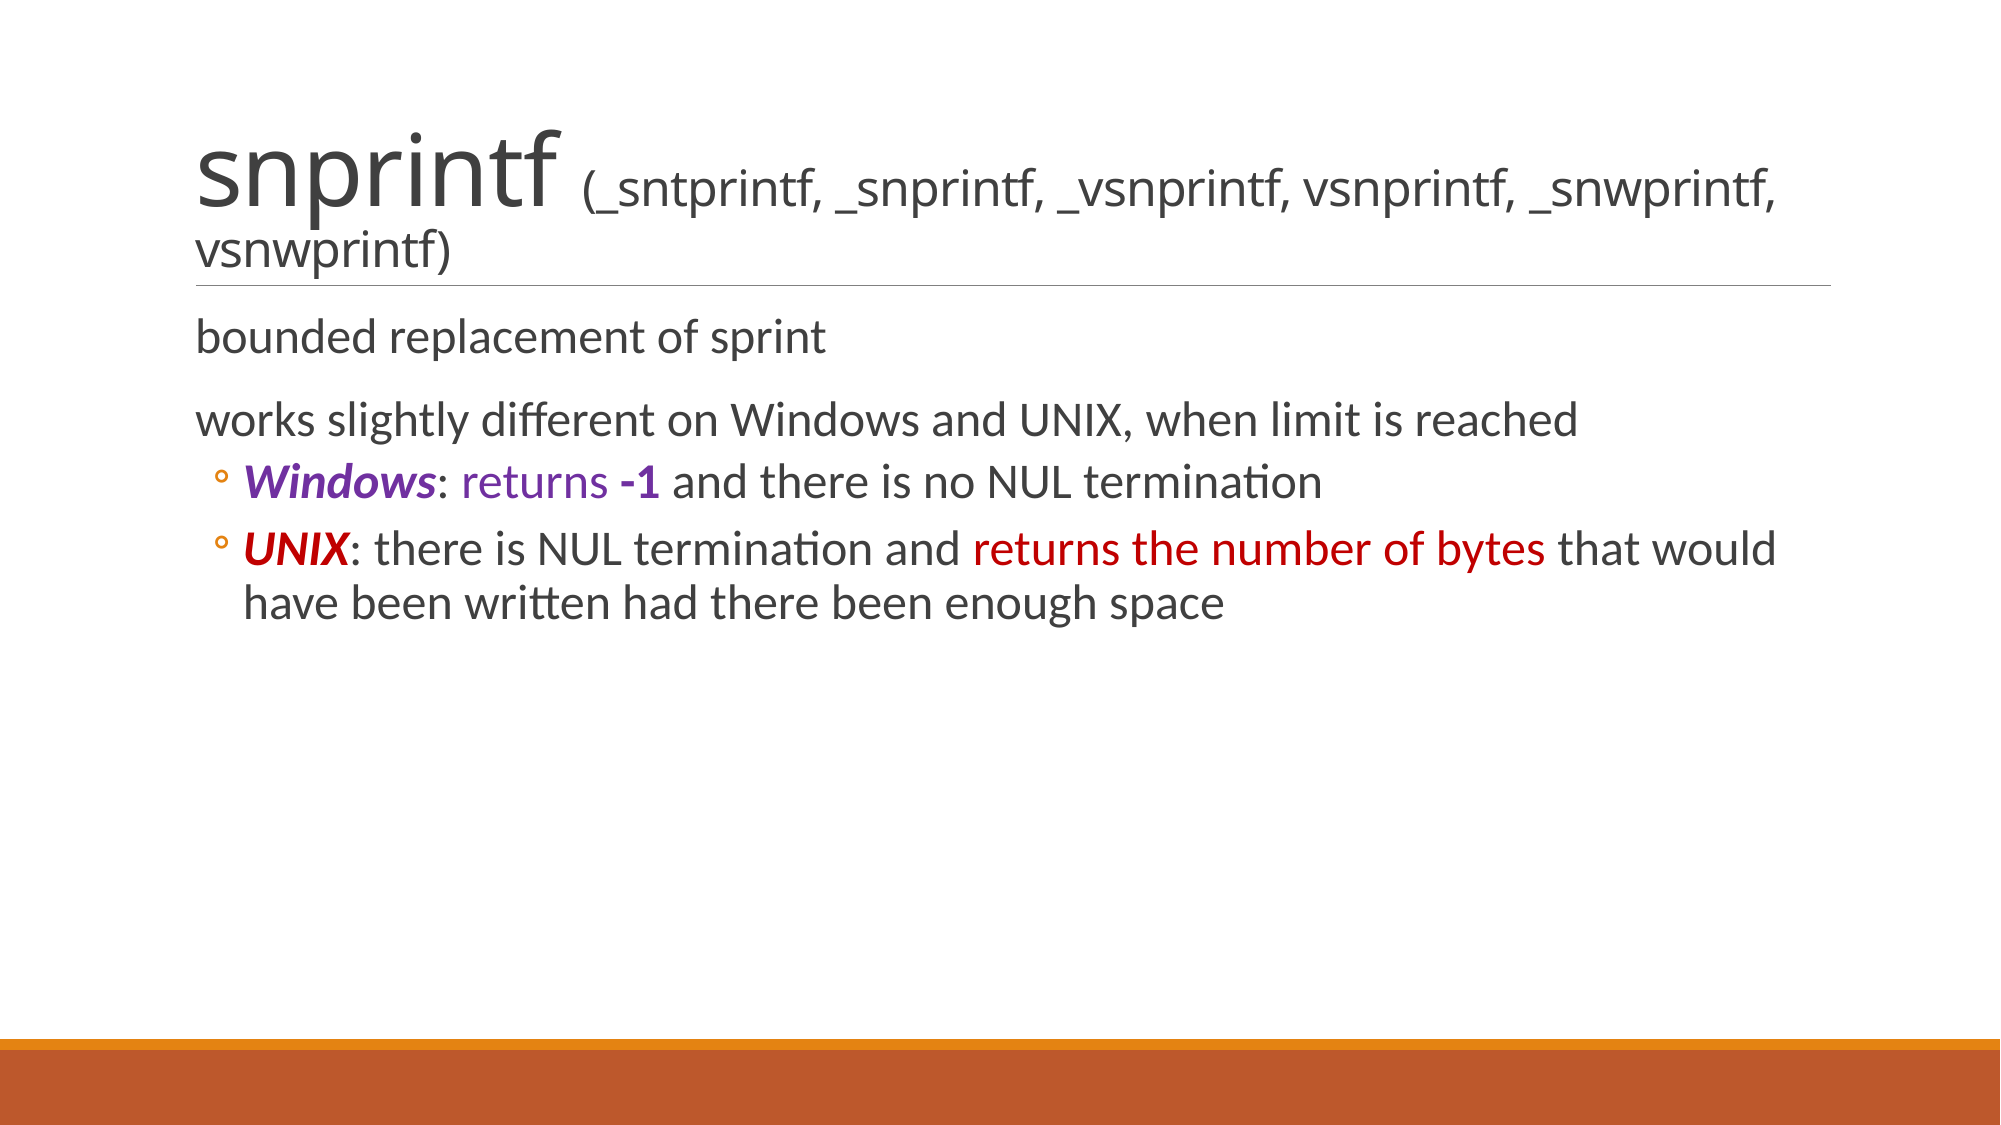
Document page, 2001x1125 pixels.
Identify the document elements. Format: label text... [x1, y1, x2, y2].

list bounded replacement of sprint works slightly different on Windows and UNIX, when limit is reached Windows: returns -1 and there is no NUL termination UNIX: there is NUL termination and returns the number of bytes that would have been written had there been enough space [180, 302, 1830, 963]
title snprintf (_sntprintf, _snprintf, _vsnprintf, vsnprintf, _snwprintf, vsnwprintf) [180, 47, 1830, 285]
